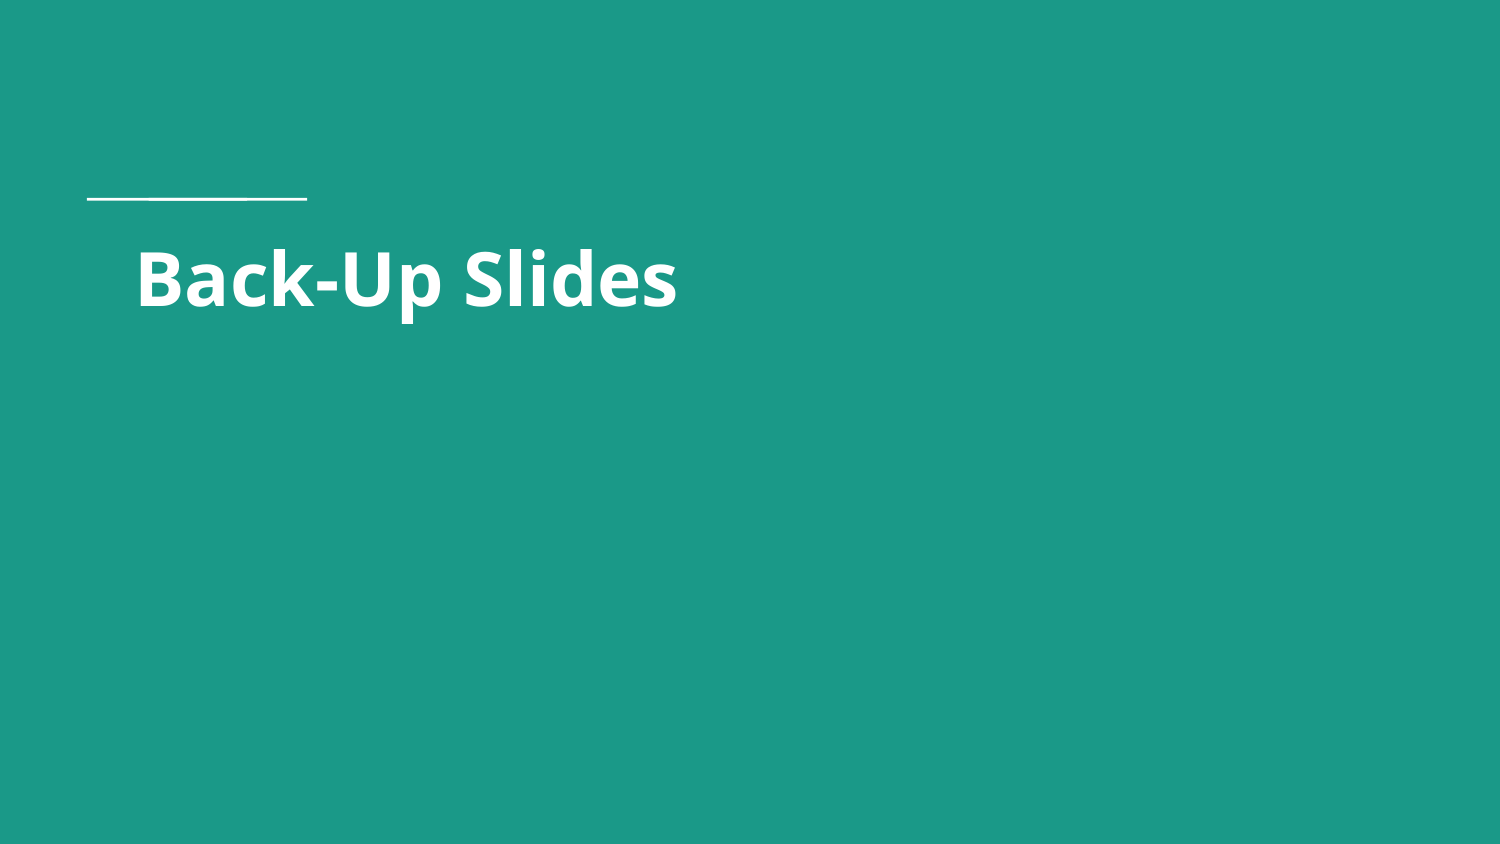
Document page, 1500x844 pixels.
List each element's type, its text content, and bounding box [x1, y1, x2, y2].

title Back-Up Slides [119, 216, 1381, 466]
